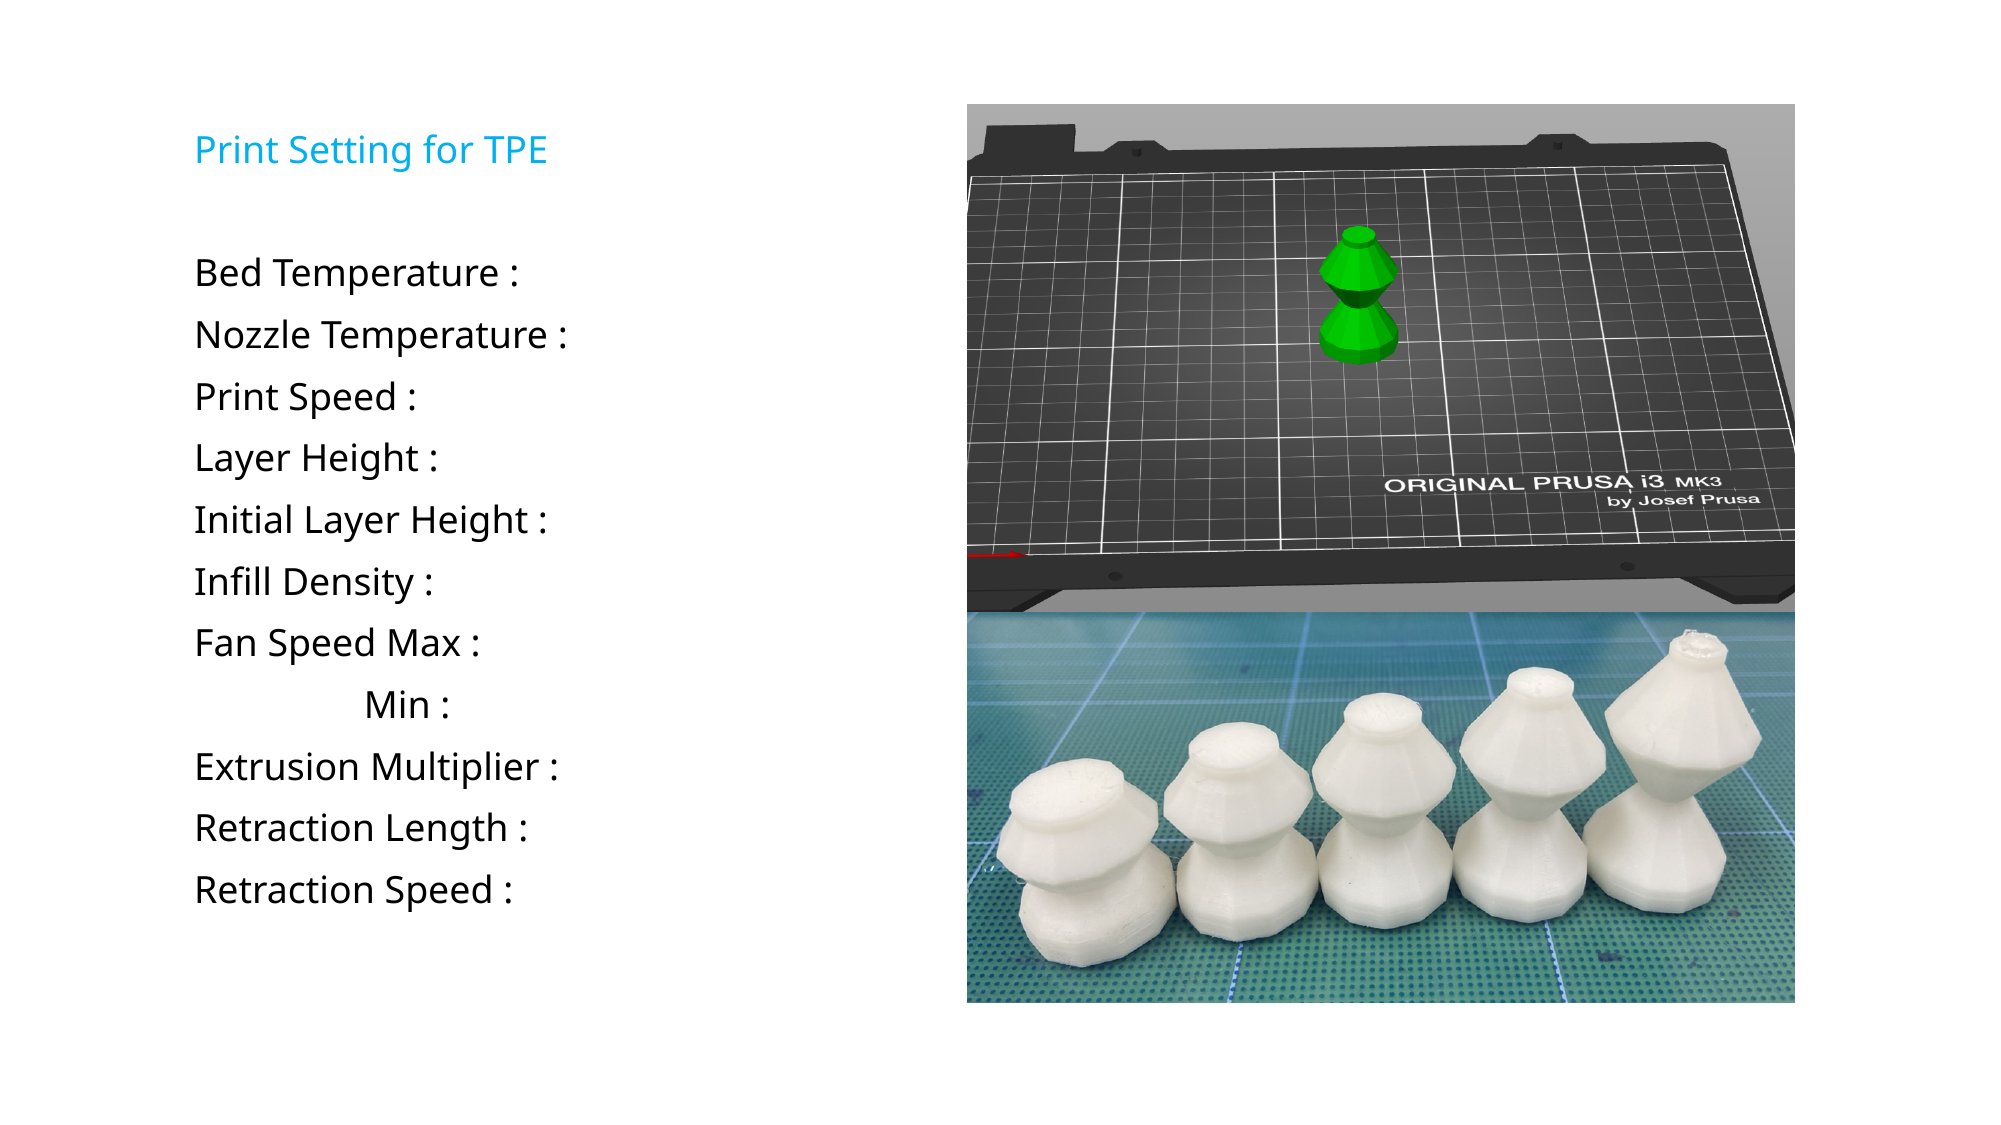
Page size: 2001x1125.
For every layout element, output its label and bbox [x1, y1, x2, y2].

text_box [178, 104, 1795, 1052]
